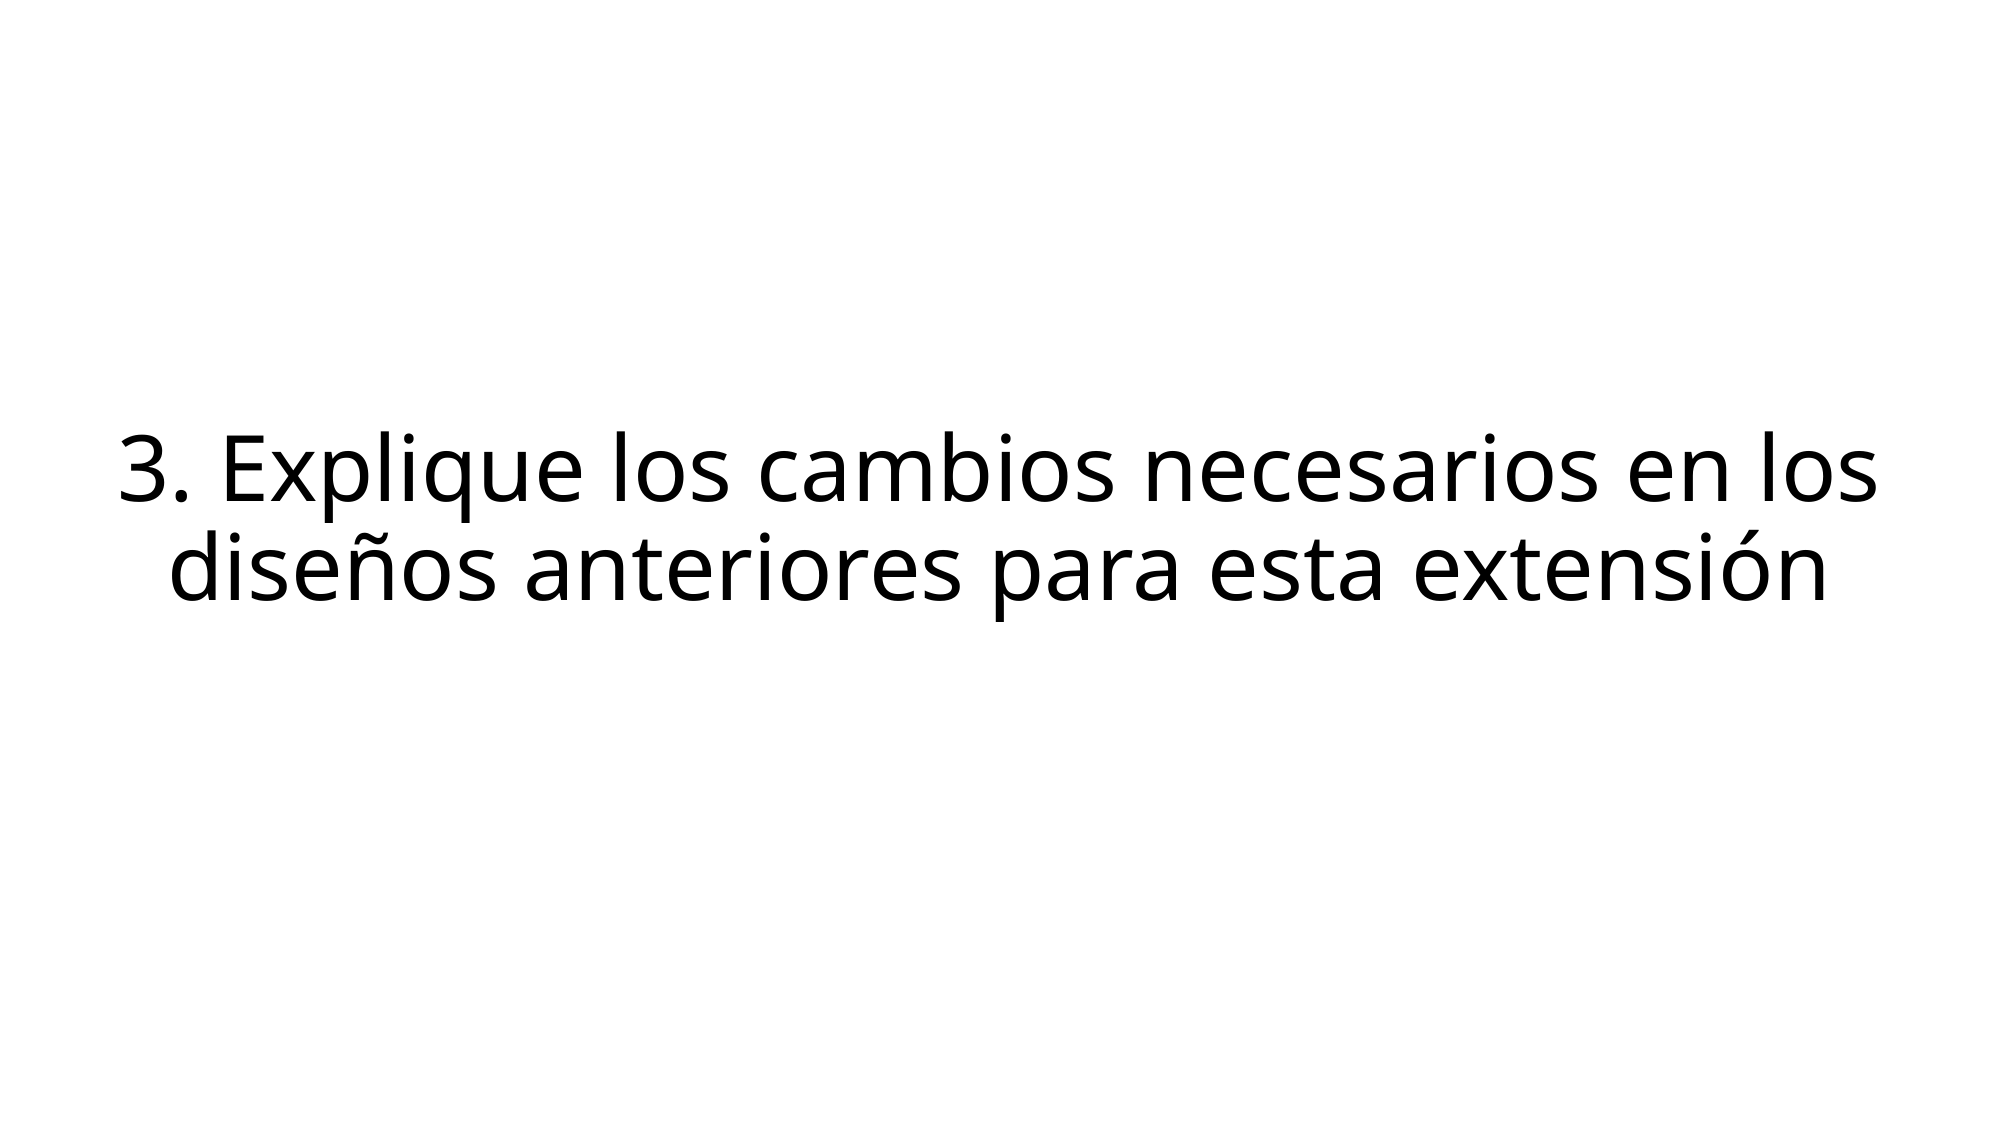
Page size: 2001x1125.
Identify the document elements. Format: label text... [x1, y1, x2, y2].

title 3. Explique los cambios necesarios en los diseños anteriores para esta extensión [56, 412, 1944, 631]
